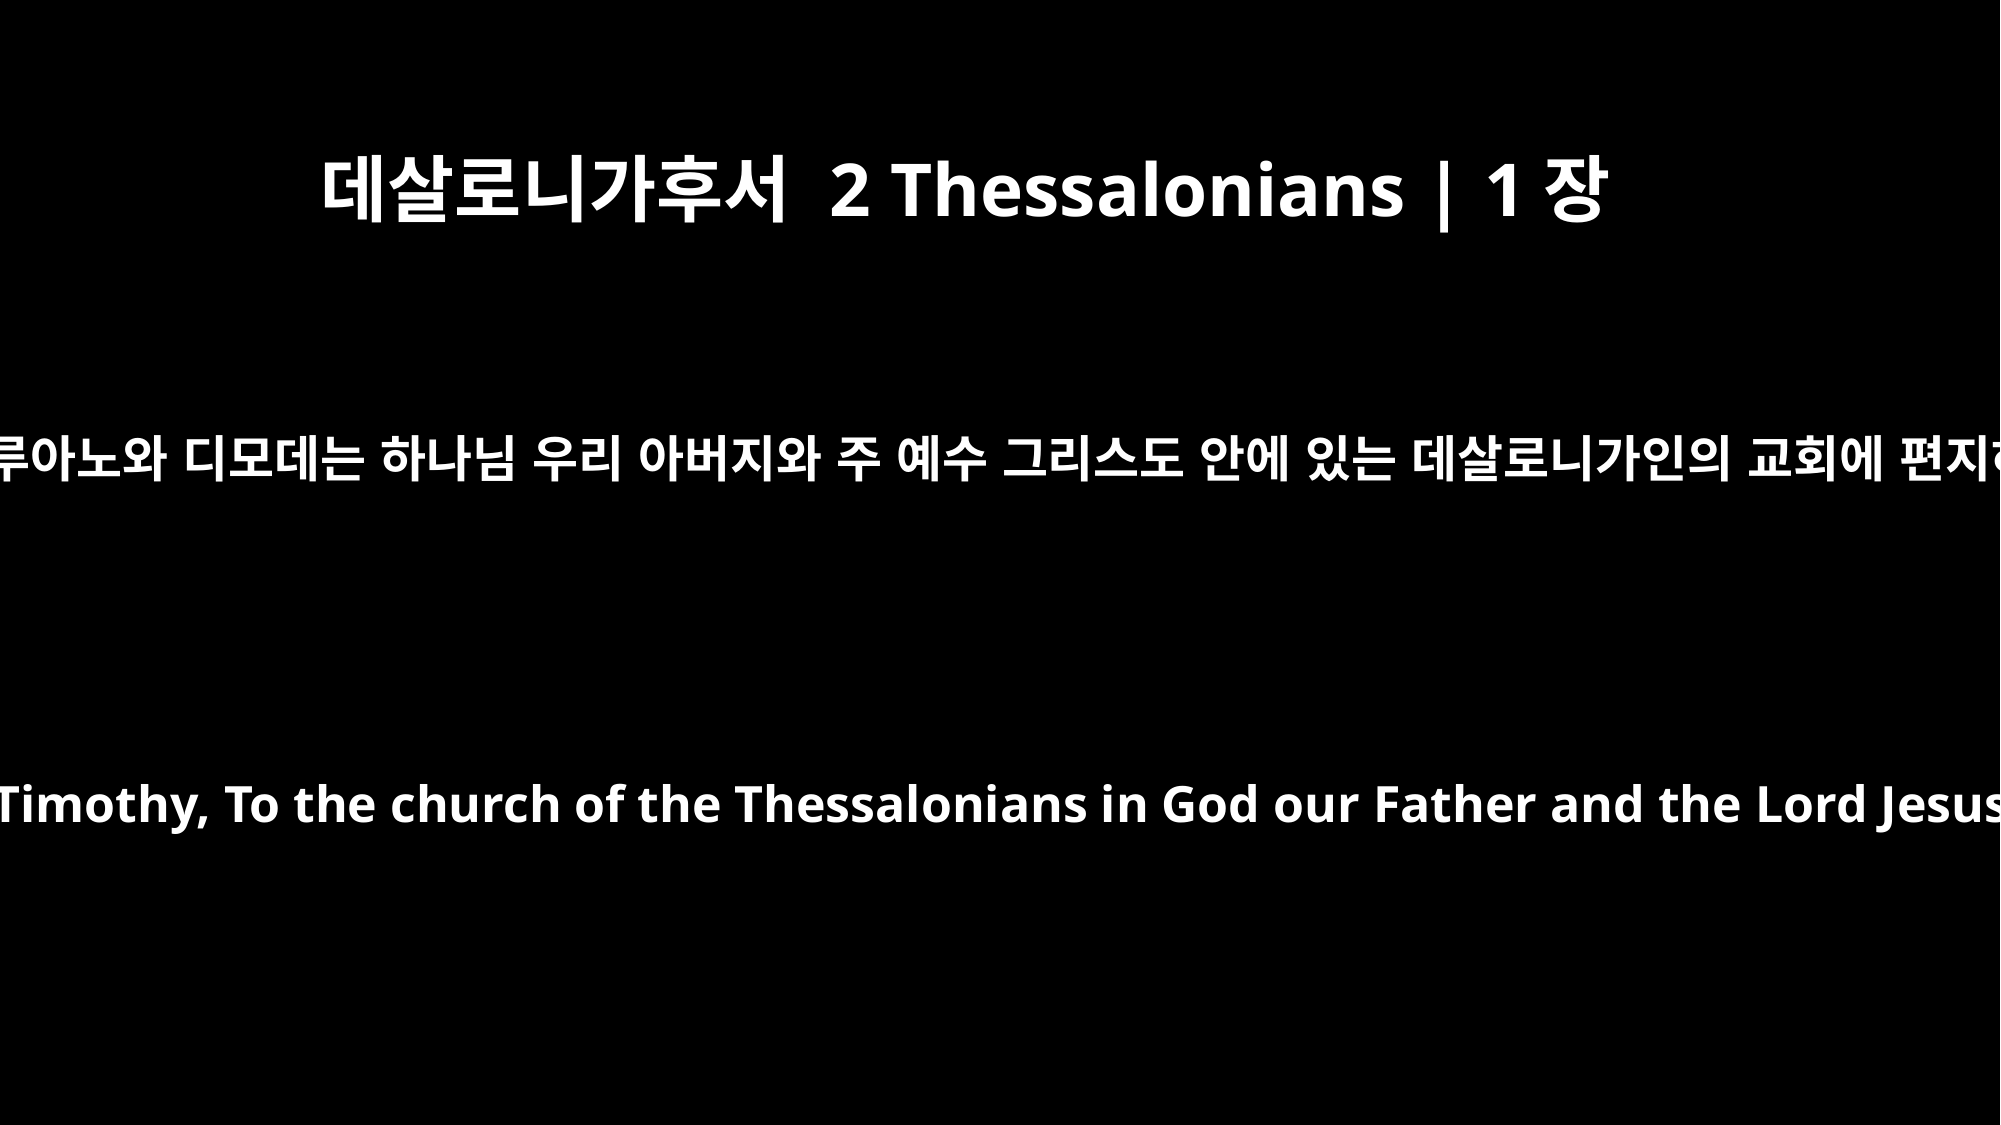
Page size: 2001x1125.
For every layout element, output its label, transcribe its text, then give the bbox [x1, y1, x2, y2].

text_box 1 바울과 실루아노와 디모데는 하나님 우리 아버지와 주 예수 그리스도 안에 있는 데살로니가인의 교회에 편지하노니 [0, 359, 2000, 495]
text_box Paul, Silas and Timothy, To the church of the Thessalonians in God our Father and the Lord Jesus Christ: [0, 764, 2000, 840]
text_box 데살로니가후서 2 Thessalonians | 1장 [305, 136, 1626, 239]
